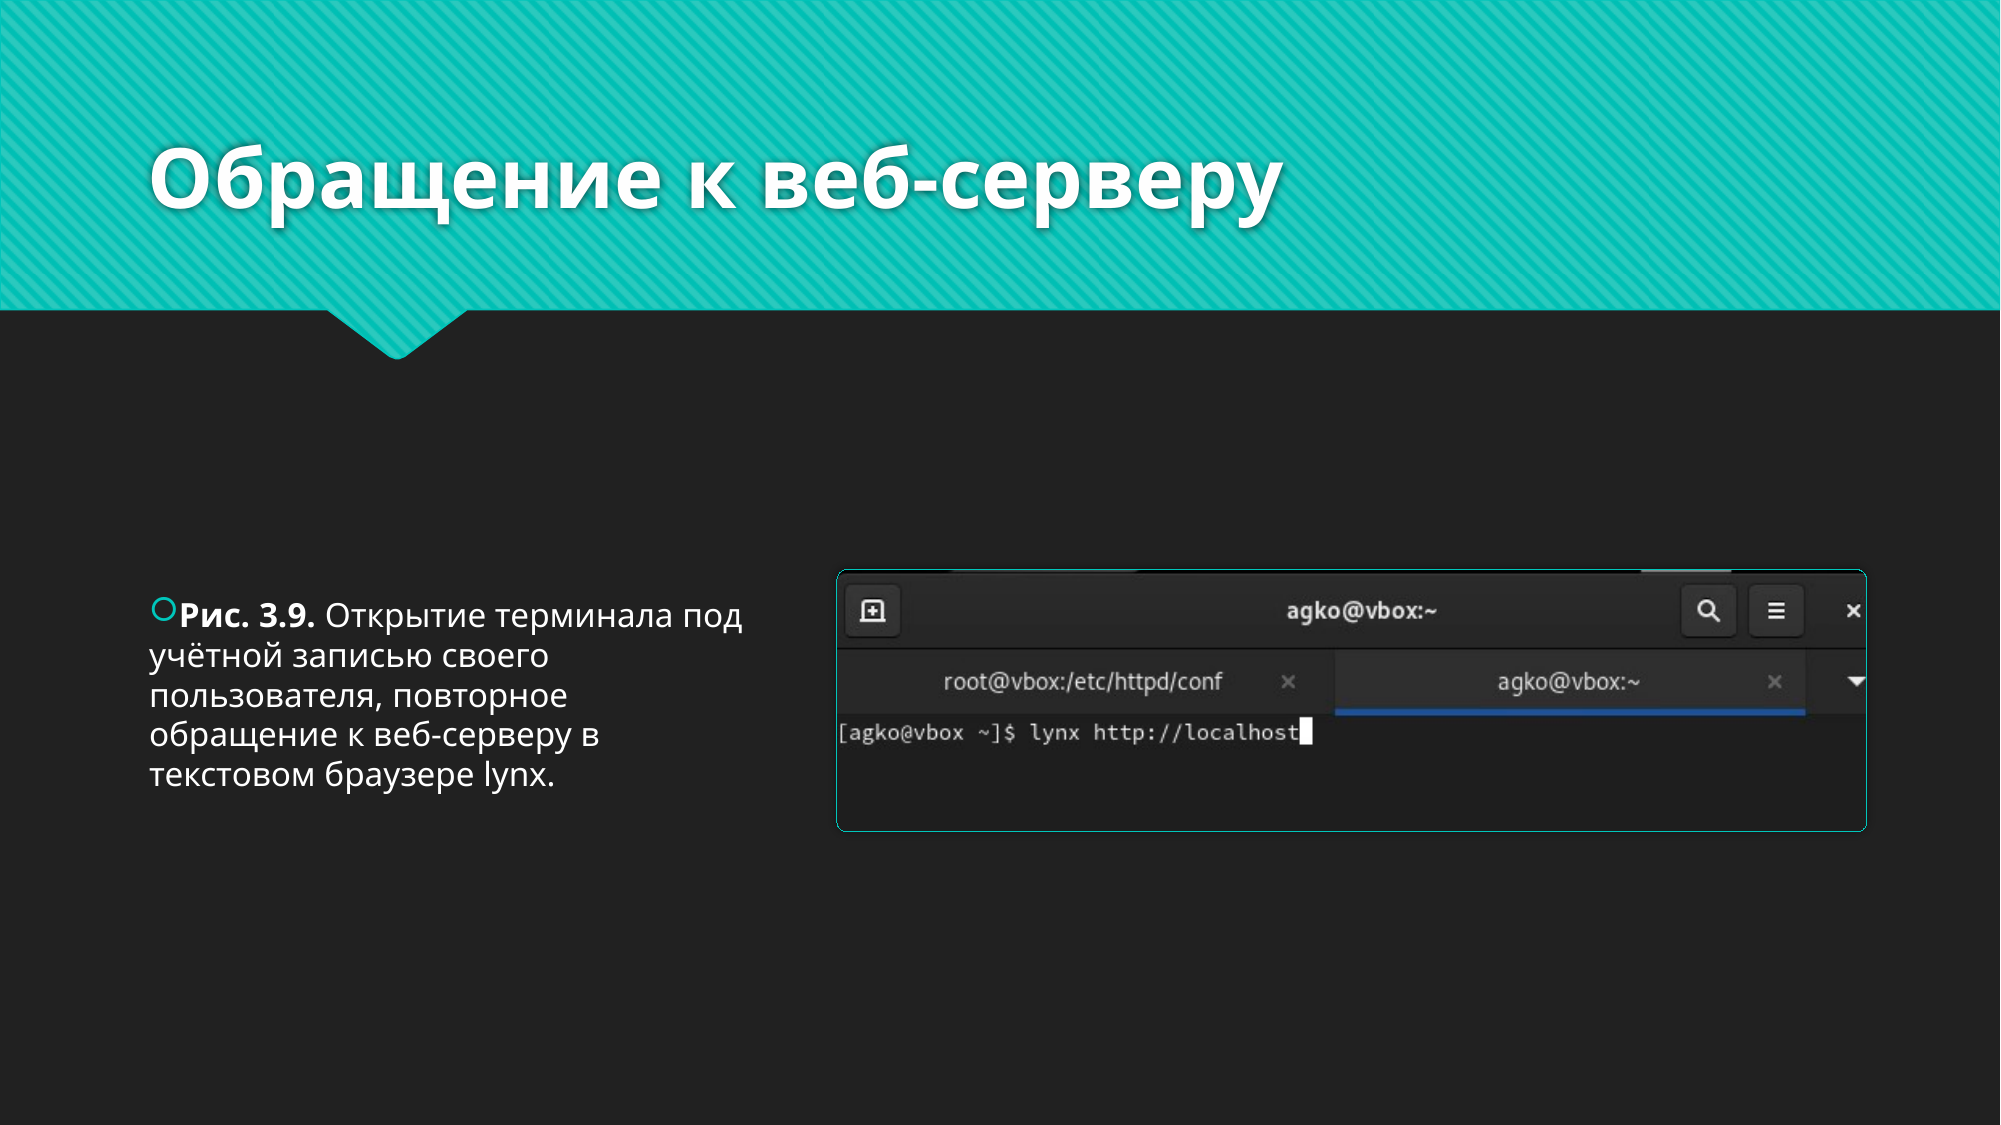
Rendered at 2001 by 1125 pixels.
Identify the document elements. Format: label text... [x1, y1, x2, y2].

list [836, 569, 1867, 833]
title Обращение к веб-серверу [132, 73, 1868, 233]
text_box Рис. 3.9. Открытие терминала под учётной записью своего пользователя, повторное обращение к веб-серверу в текстовом браузере lynx. [134, 395, 764, 992]
